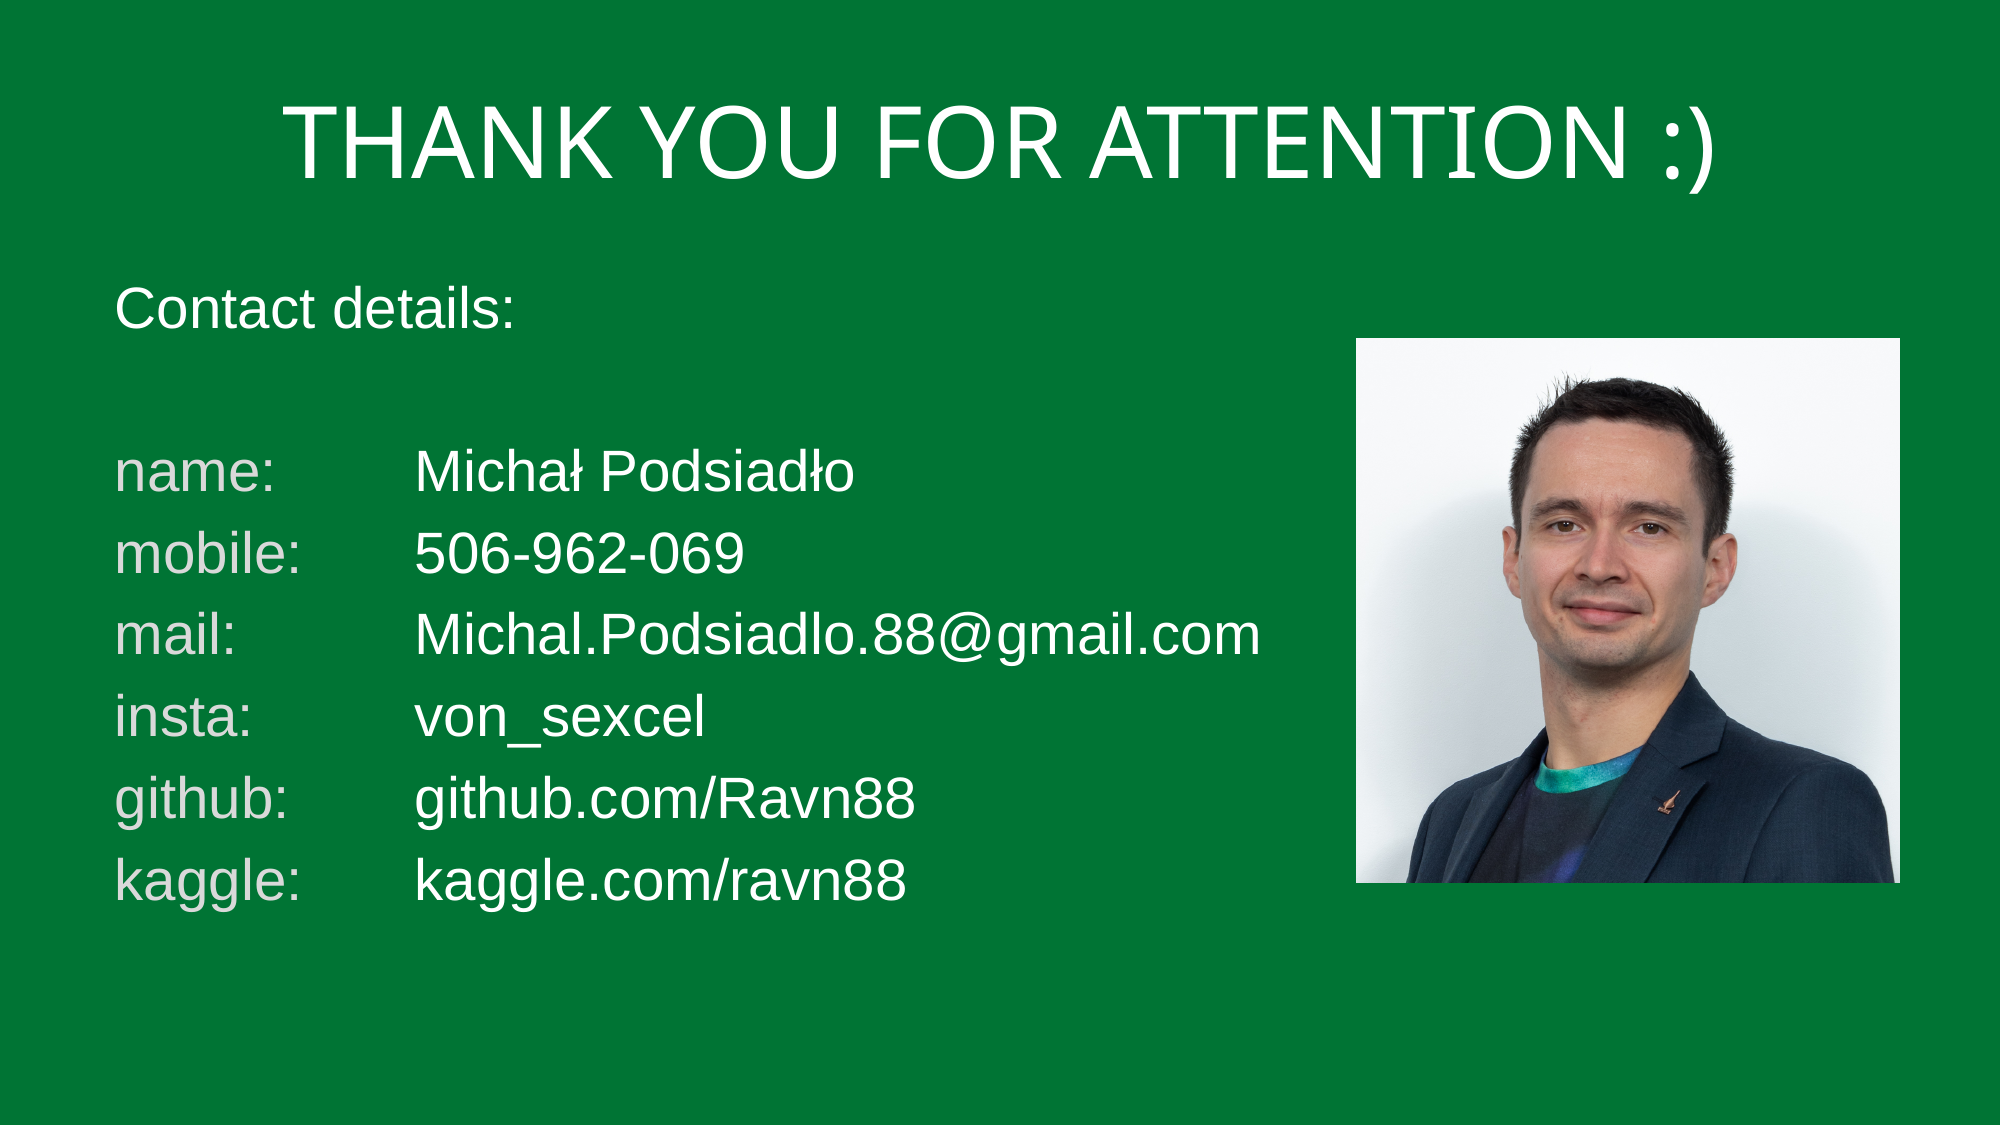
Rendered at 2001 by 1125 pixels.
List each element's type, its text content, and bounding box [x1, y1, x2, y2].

list Contact details: name: Michał Podsiadło mobile: 506-962-069 mail: Michal.Podsiadlo.88@gmail.com insta: von_sexcel github: github.com/Ravn88 kaggle: kaggle.com/ravn88 [99, 262, 1901, 1006]
title THANK YOU FOR ATTENTION :) [99, 44, 1901, 233]
picture [1356, 338, 1900, 883]
